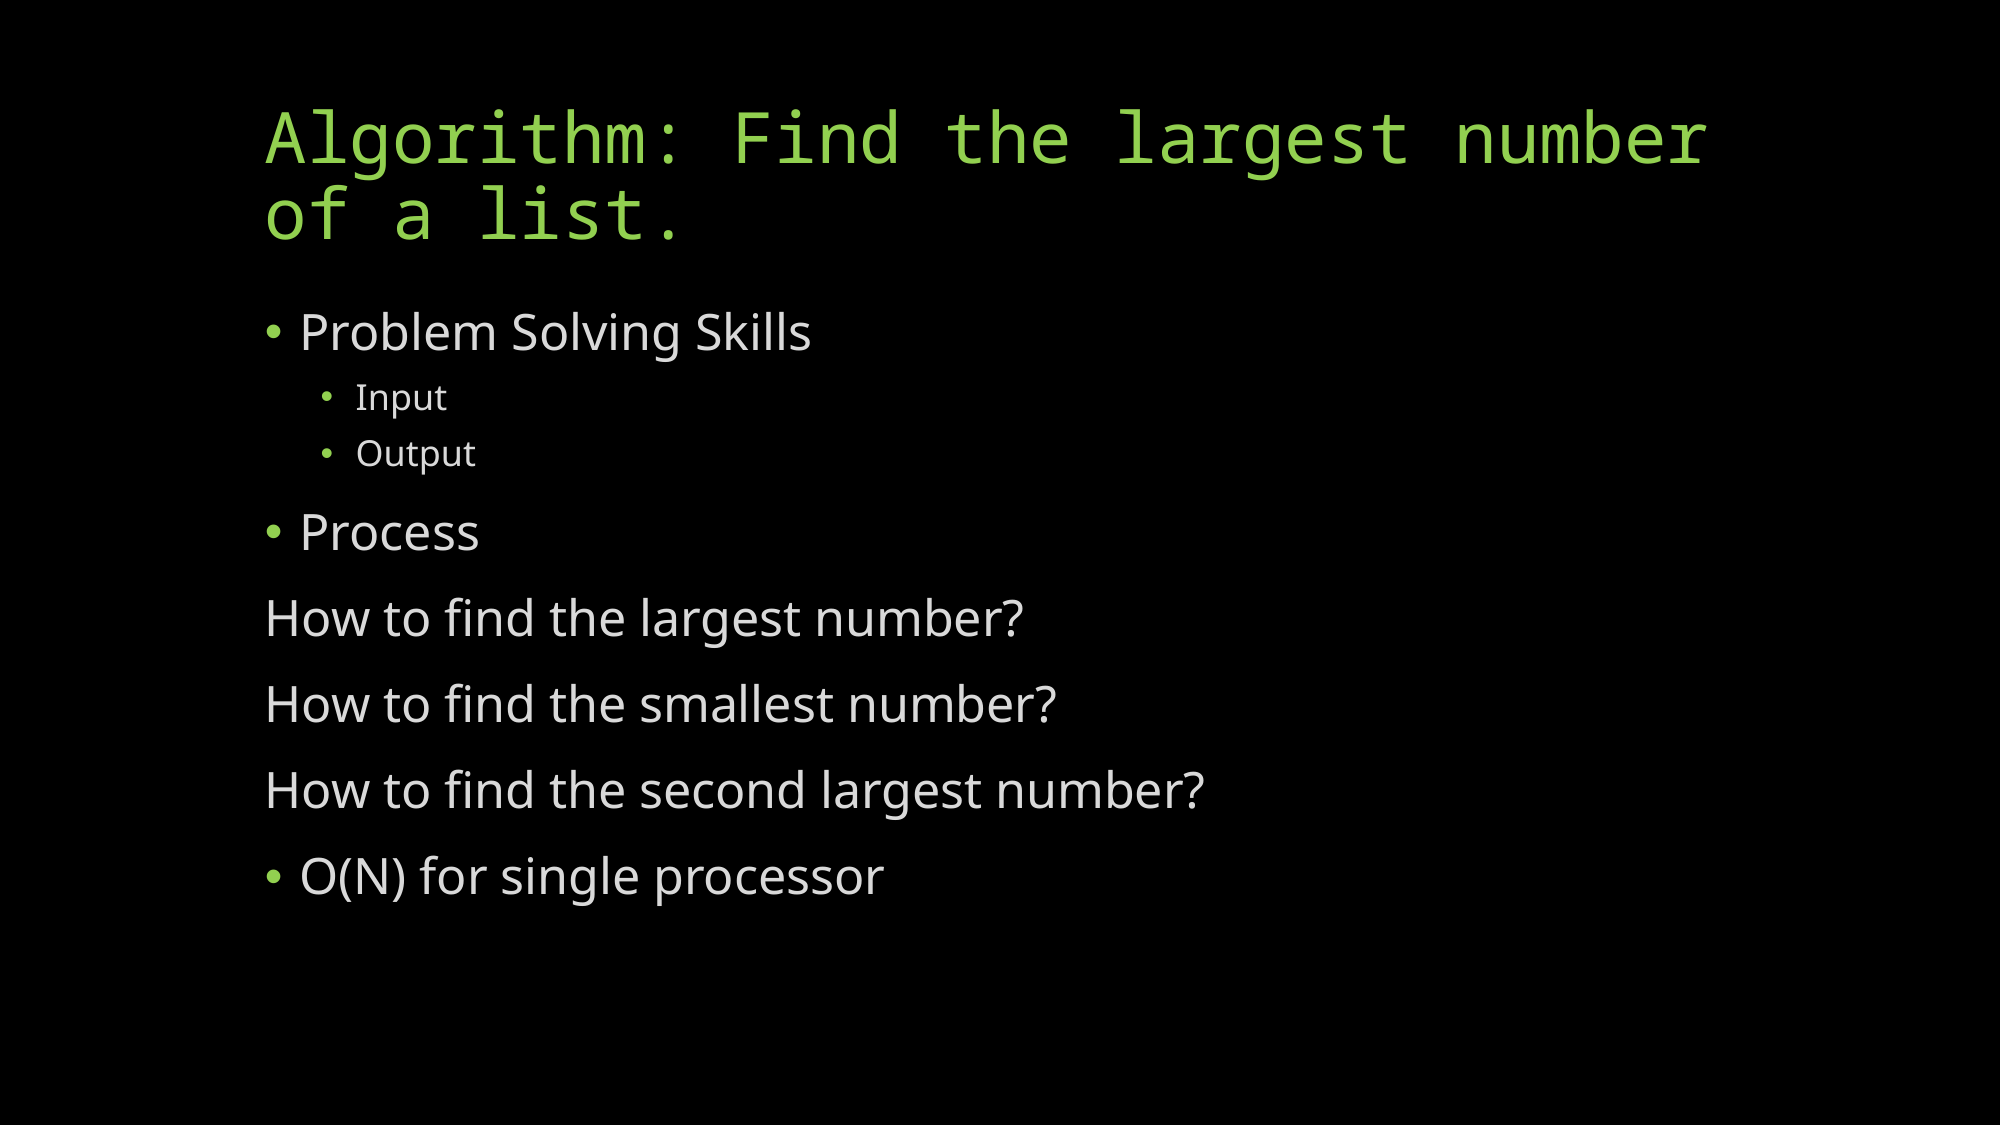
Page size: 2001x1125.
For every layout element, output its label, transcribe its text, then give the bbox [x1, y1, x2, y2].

list Problem Solving Skills Input Output Process How to find the largest number? How to find the smallest number? How to find the second largest number? O(N) for single processor [249, 299, 1750, 1000]
title Algorithm: Find the largest number of a list. [249, 75, 1750, 263]
